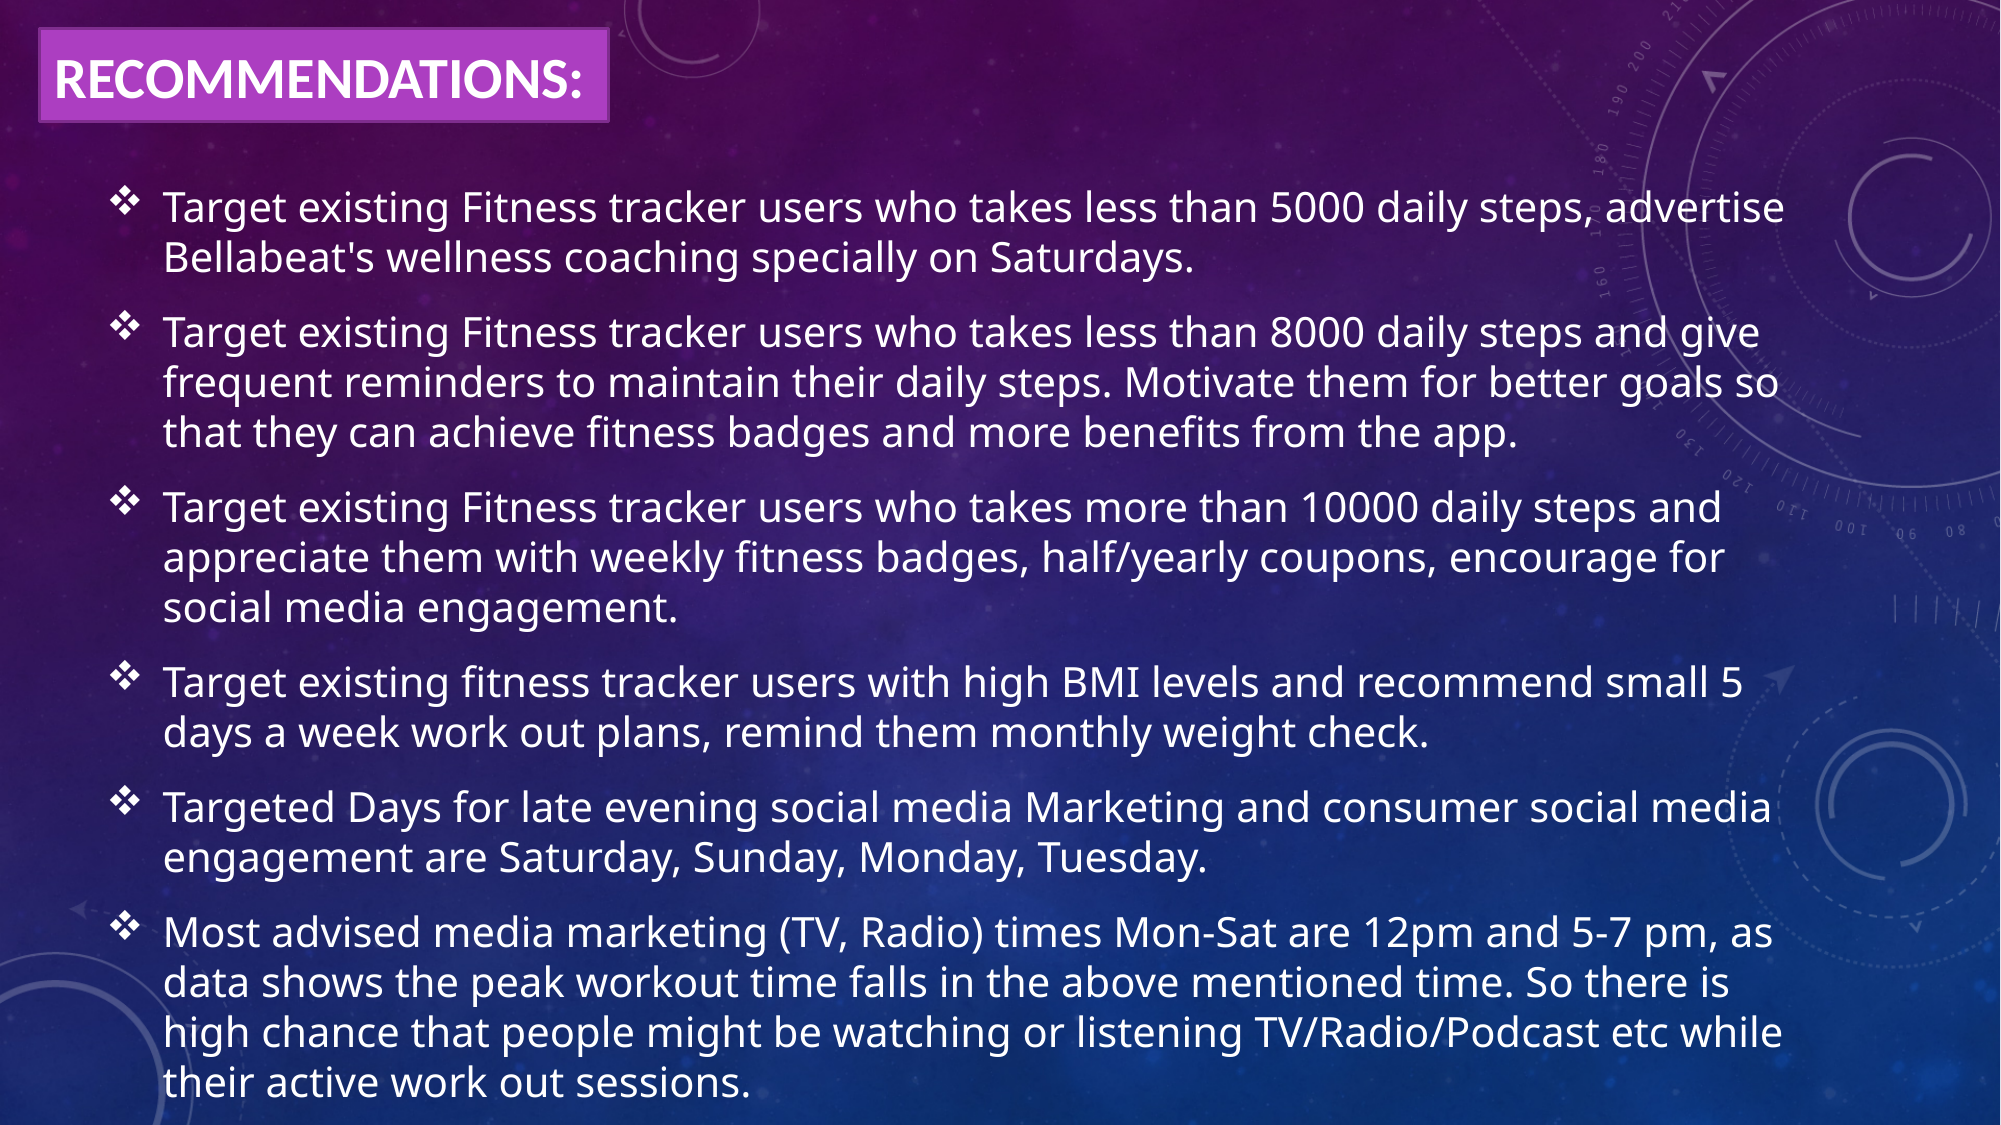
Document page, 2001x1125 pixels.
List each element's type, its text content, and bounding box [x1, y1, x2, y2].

text_box RECOMMENDATIONS: [38, 27, 610, 123]
picture [0, 0, 2001, 1125]
text_box Target existing Fitness tracker users who takes less than 5000 daily steps, advertise Bellabeat's wellness coaching specially on Saturdays. Target existing Fitness tracker users who takes less than 8000 daily steps and give frequent reminders to maintain their daily steps. Motivate them for better goals so that they can achieve fitness badges and more benefits from the app. Target existing Fitness tracker users who takes more than 10000 daily steps and appreciate them with weekly fitness badges, half/yearly coupons, encourage for social media engagement. Target existing fitness tracker users with high BMI levels and recommend small 5 days a week work out plans, remind them monthly weight check. Targeted Days for late evening social media Marketing and consumer social media engagement are Saturday, Sunday, Monday, Tuesday. Most advised media marketing (TV, Radio) times Mon-Sat are 12pm and 5-7 pm, as data shows the peak workout time falls in the above mentioned time. So there is high chance that people might be watching or listening TV/Radio/Podcast etc while their active work out sessions. [91, 173, 1844, 1125]
